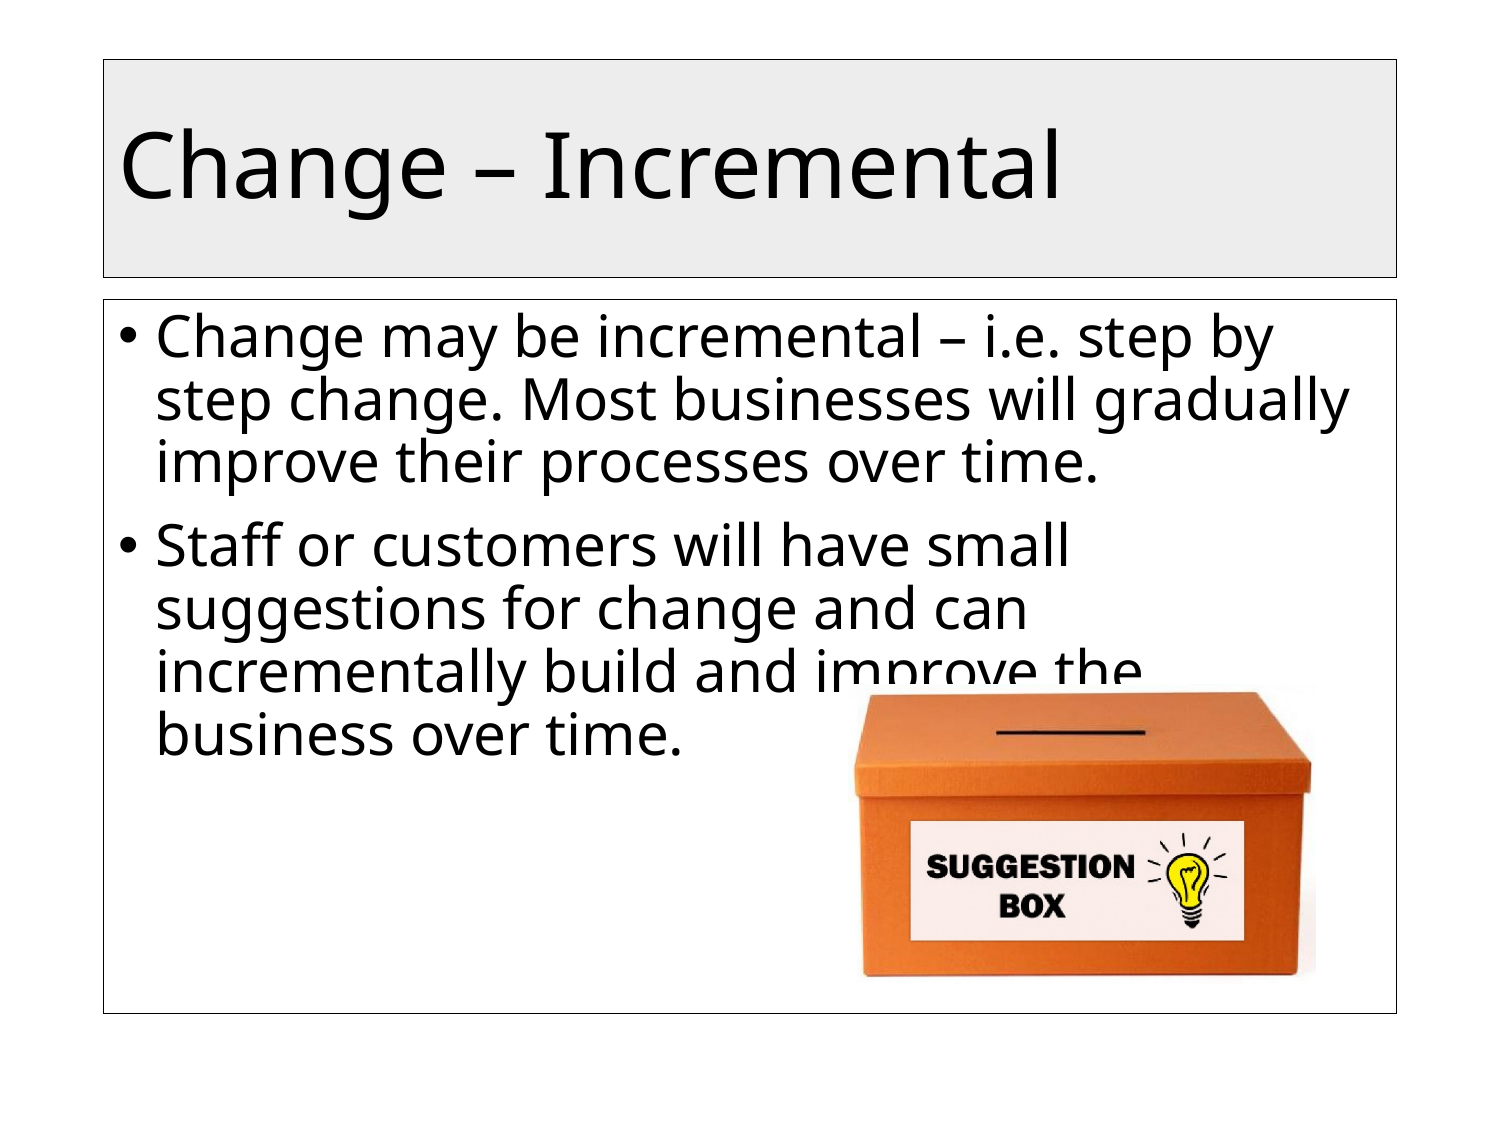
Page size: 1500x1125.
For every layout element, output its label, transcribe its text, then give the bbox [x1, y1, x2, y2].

title Change – Incremental [103, 59, 1397, 278]
picture [848, 684, 1316, 984]
list Change may be incremental – i.e. step by step change. Most businesses will gradually improve their processes over time. Staff or customers will have small suggestions for change and can incrementally build and improve the business over time. [103, 299, 1397, 1014]
